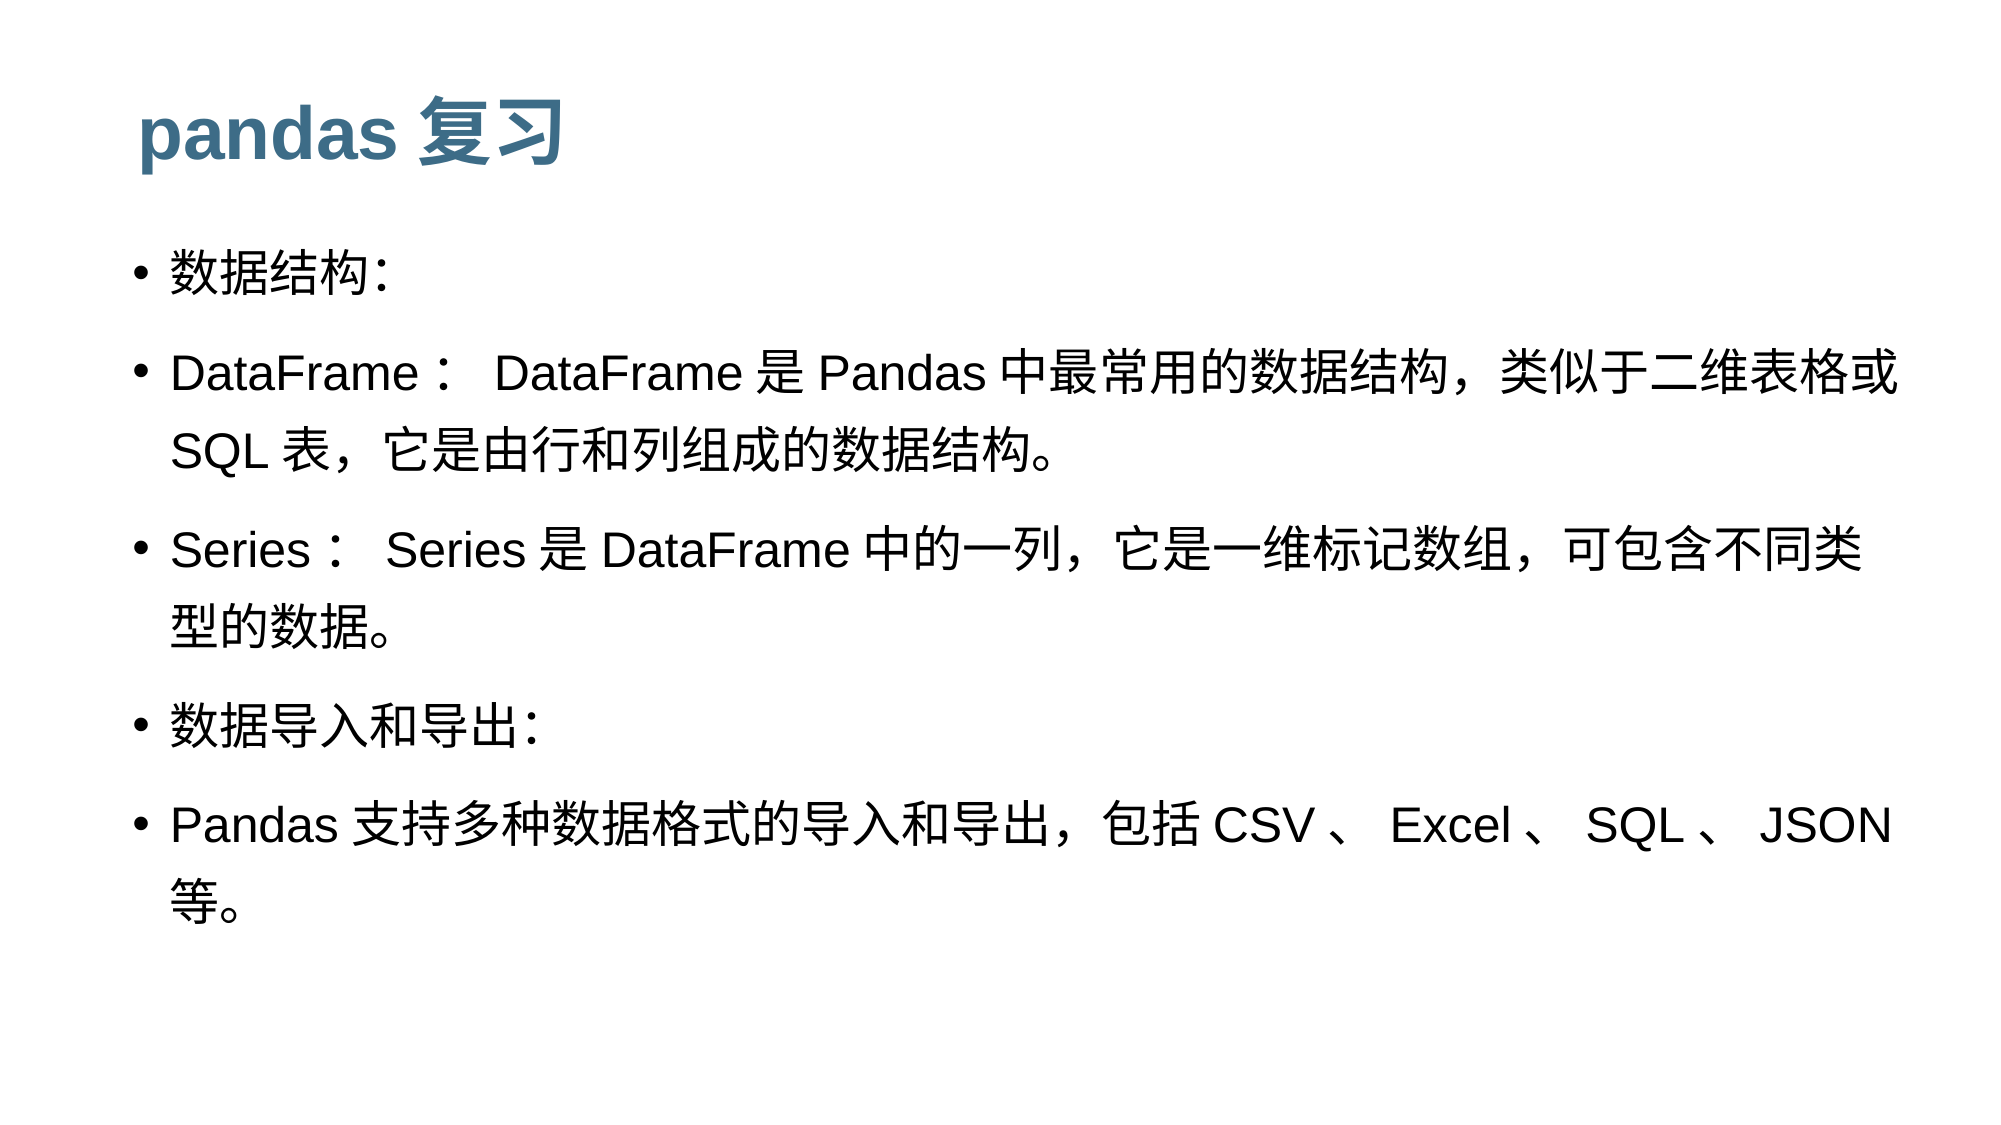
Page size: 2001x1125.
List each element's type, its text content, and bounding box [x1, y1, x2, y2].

list 数据结构： DataFrame：DataFrame是Pandas中最常用的数据结构，类似于二维表格或SQL表，它是由行和列组成的数据结构。 Series：Series是DataFrame中的一列，它是一维标记数组，可包含不同类型的数据。 数据导入和导出： Pandas支持多种数据格式的导入和导出，包括CSV、Excel、SQL、JSON等。 [132, 223, 1909, 1014]
title pandas复习 [137, 59, 1863, 201]
